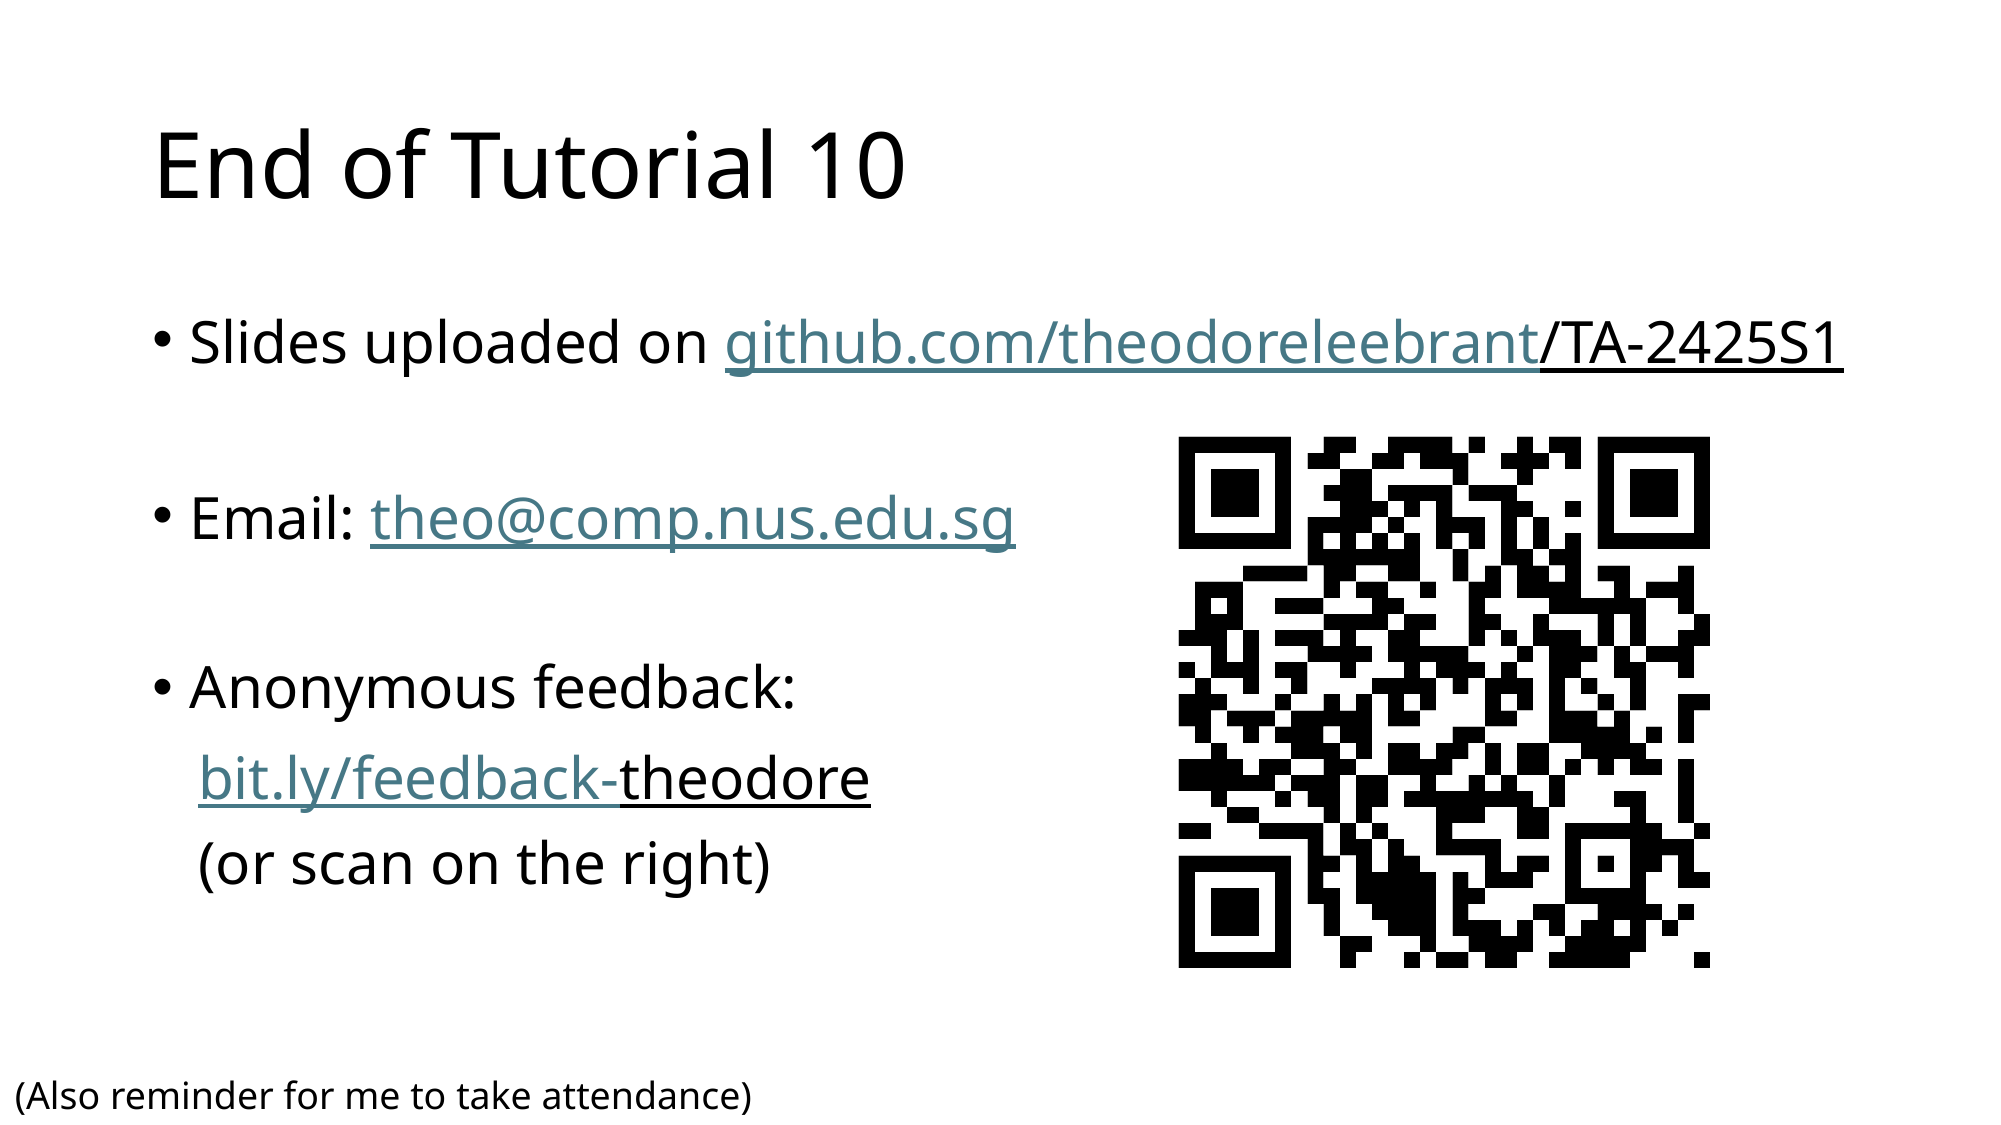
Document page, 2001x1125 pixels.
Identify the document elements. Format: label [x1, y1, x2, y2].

text_box [0, 1064, 881, 1125]
list [137, 299, 1863, 1105]
picture [1162, 420, 1726, 984]
title [137, 59, 1863, 278]
